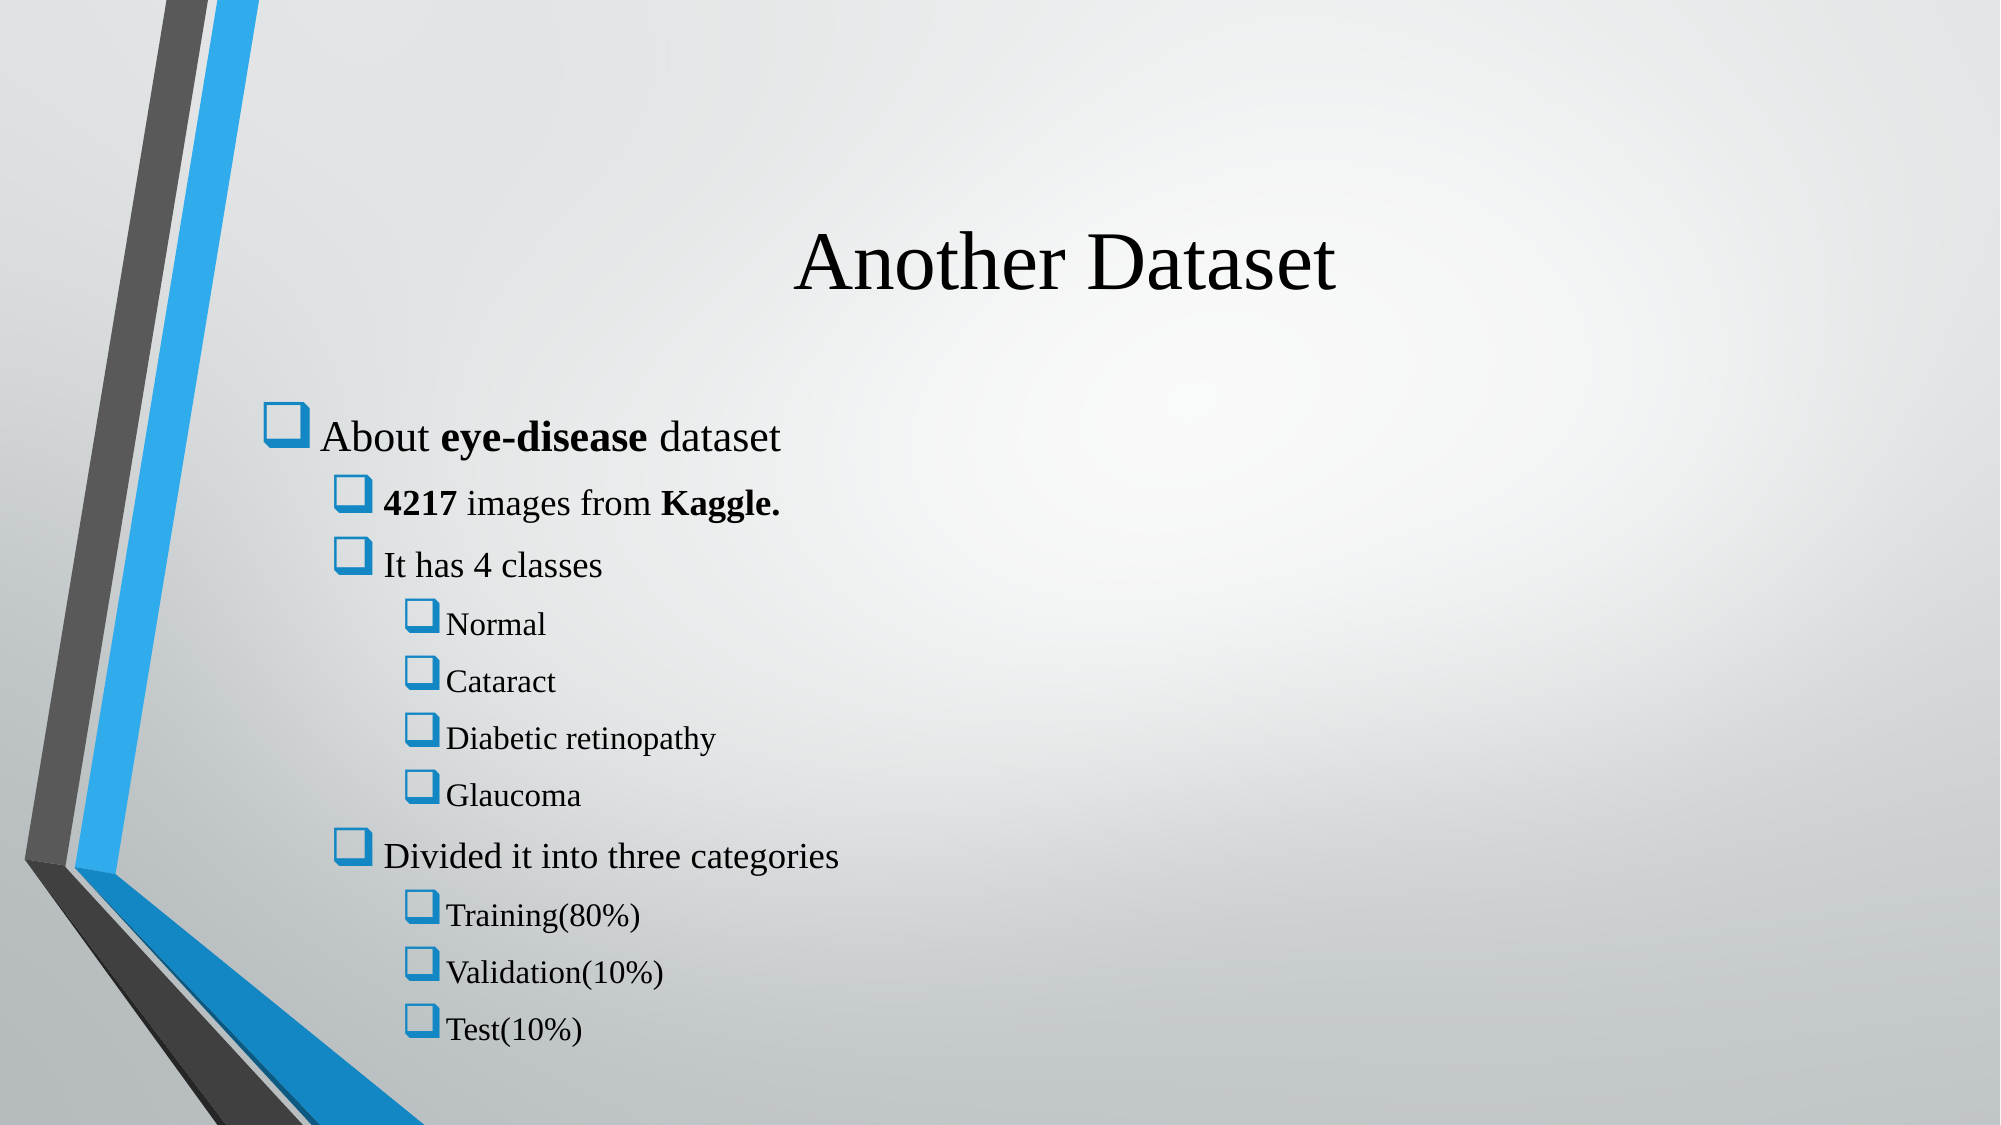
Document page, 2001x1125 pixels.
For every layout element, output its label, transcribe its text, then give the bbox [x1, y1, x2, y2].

list About eye-disease dataset 4217 images from Kaggle. It has 4 classes Normal Cataract Diabetic retinopathy Glaucoma Divided it into three categories Training(80%) Validation(10%) Test(10%) [243, 399, 1887, 1062]
title Another Dataset [243, 112, 1887, 399]
